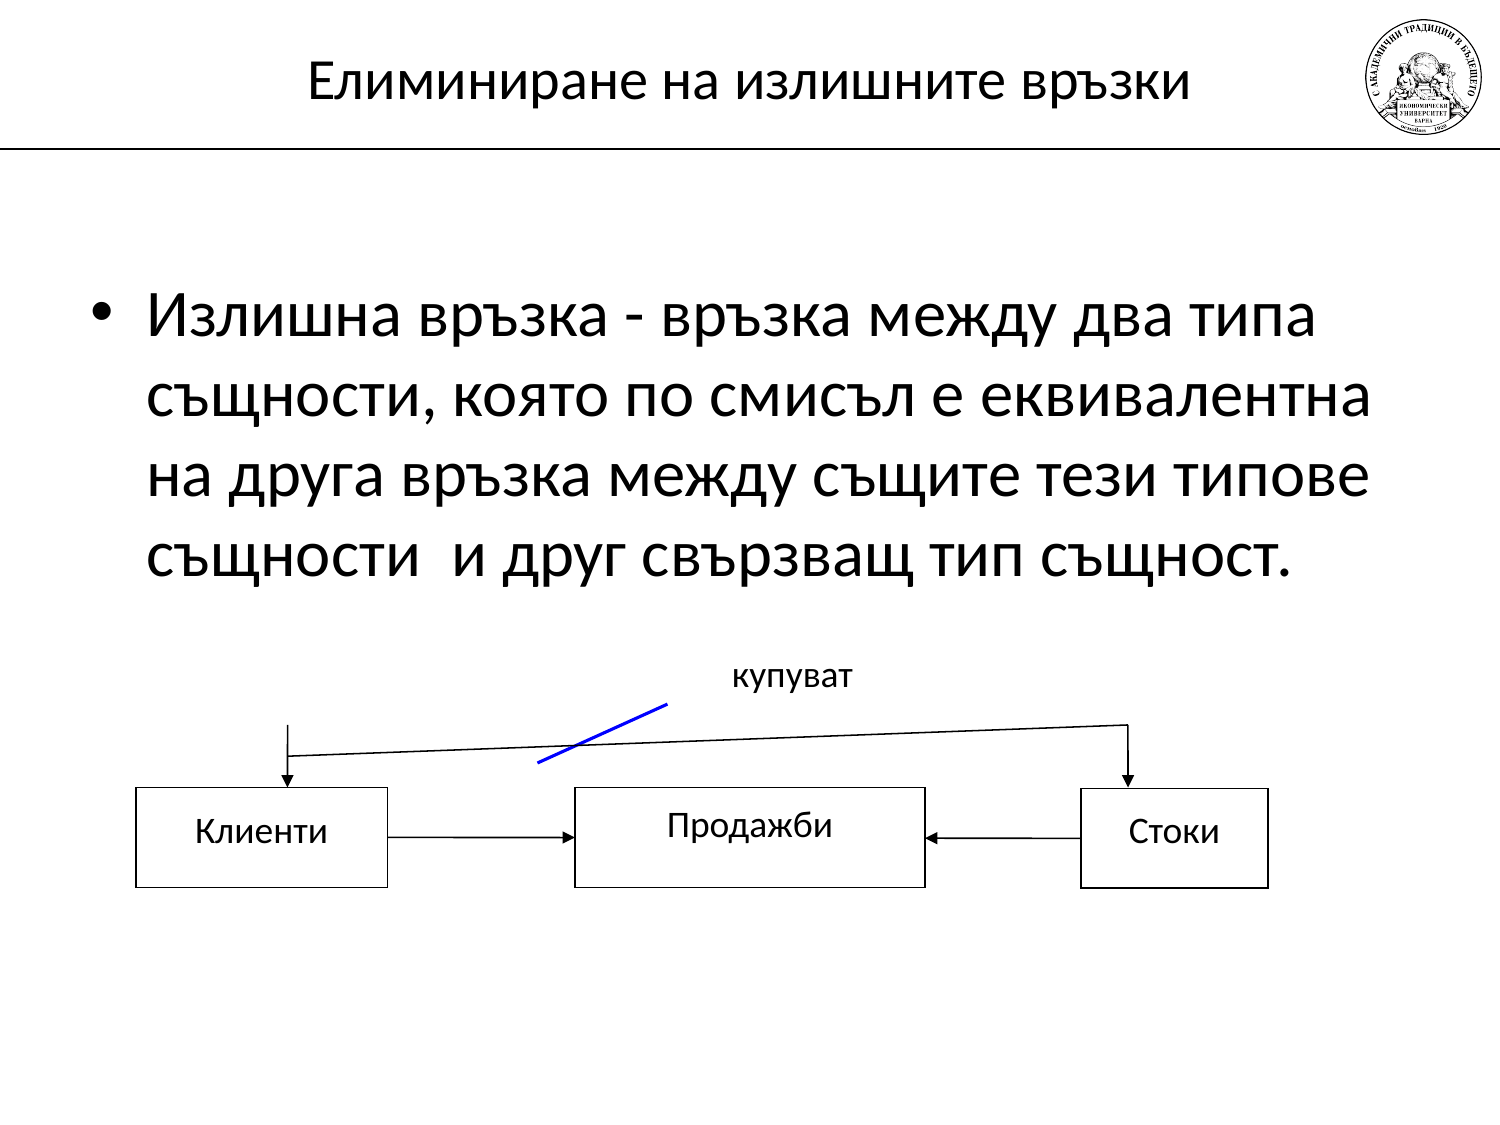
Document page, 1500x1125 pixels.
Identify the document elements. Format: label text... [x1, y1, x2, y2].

text_box [1121, 726, 1135, 788]
text_box [925, 832, 1081, 845]
picture [1365, 19, 1482, 135]
text_box Клиенти [135, 798, 388, 859]
text_box [575, 853, 925, 888]
list Излишна връзка - връзка между два типа същности, която по смисъл е еквивалентна на друга връзка между същите тези типове същности и друг свързващ тип същност. [75, 262, 1425, 1005]
title Елиминиране на излишните връзки [110, 32, 1390, 121]
text_box Cтоки [1113, 798, 1236, 859]
text_box Продажби [575, 792, 925, 853]
text_box купуват [717, 642, 1013, 703]
text_box [135, 787, 388, 798]
text_box [281, 757, 294, 788]
text_box [575, 787, 925, 792]
text_box [388, 831, 575, 844]
text_box [1080, 788, 1269, 889]
text_box [135, 859, 388, 888]
